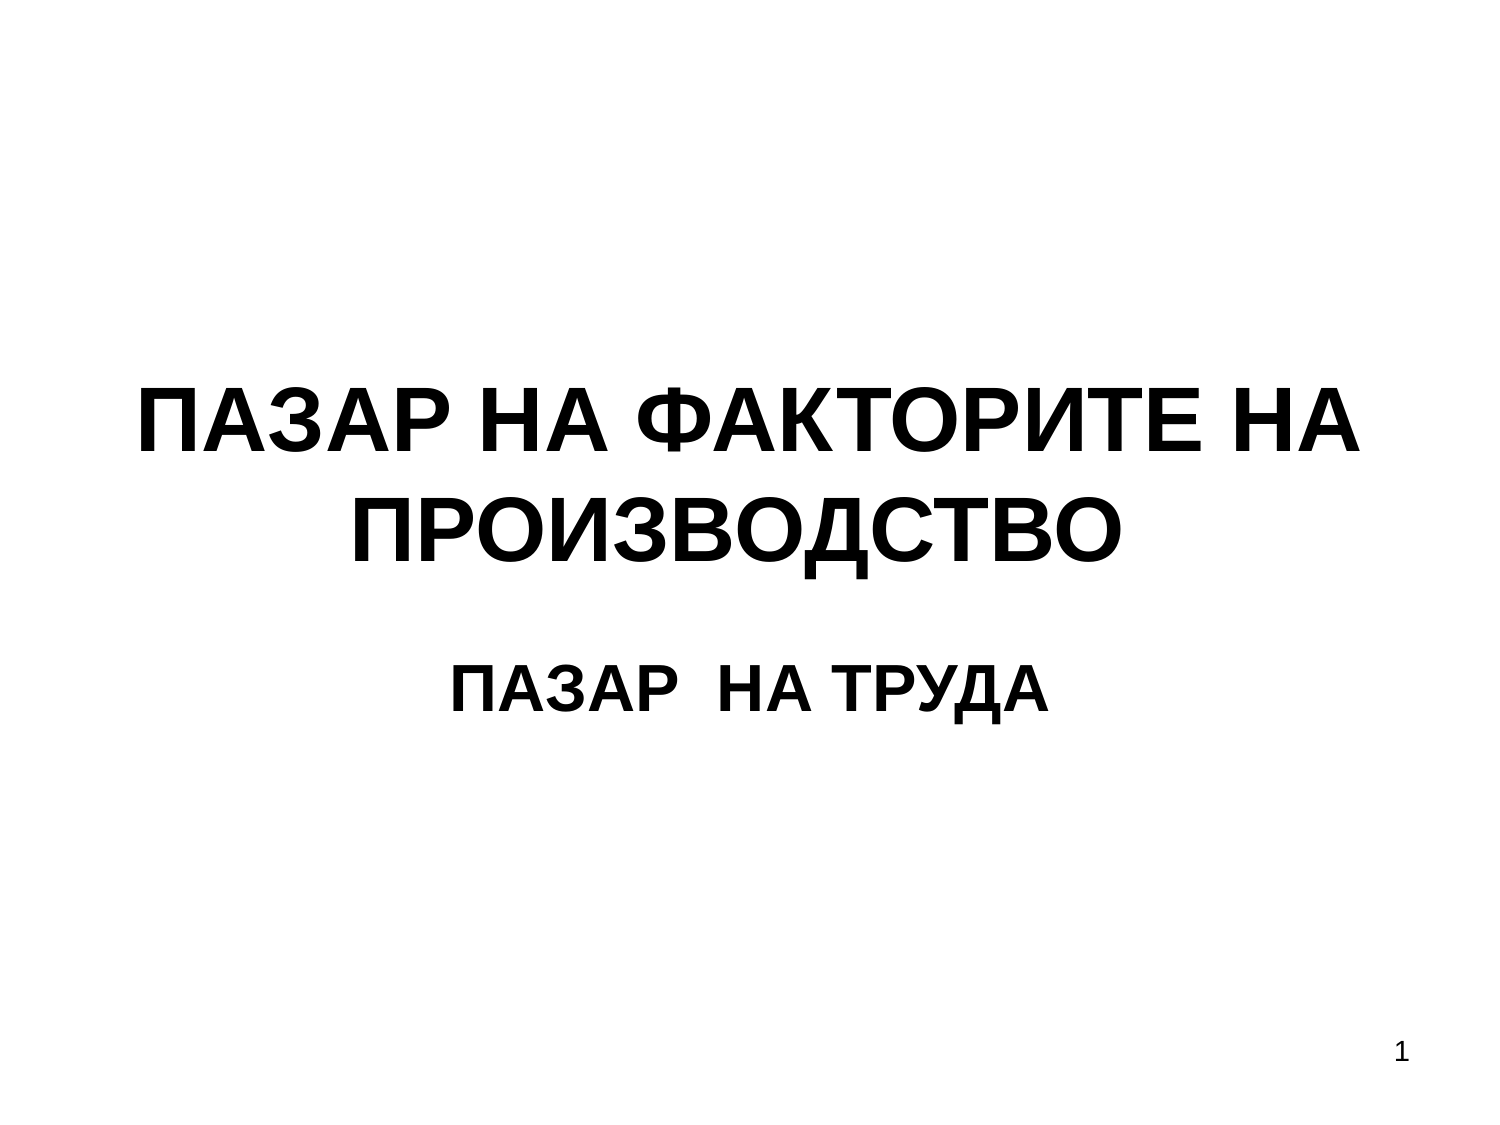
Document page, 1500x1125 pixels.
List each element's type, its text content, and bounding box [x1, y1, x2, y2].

subtitle ПАЗАР НА ТРУДА [225, 637, 1275, 925]
title ПАЗАР НА ФАКТОРИТЕ НА ПРОИЗВОДСТВО [112, 349, 1388, 591]
slide_number 1 [1074, 1024, 1425, 1103]
